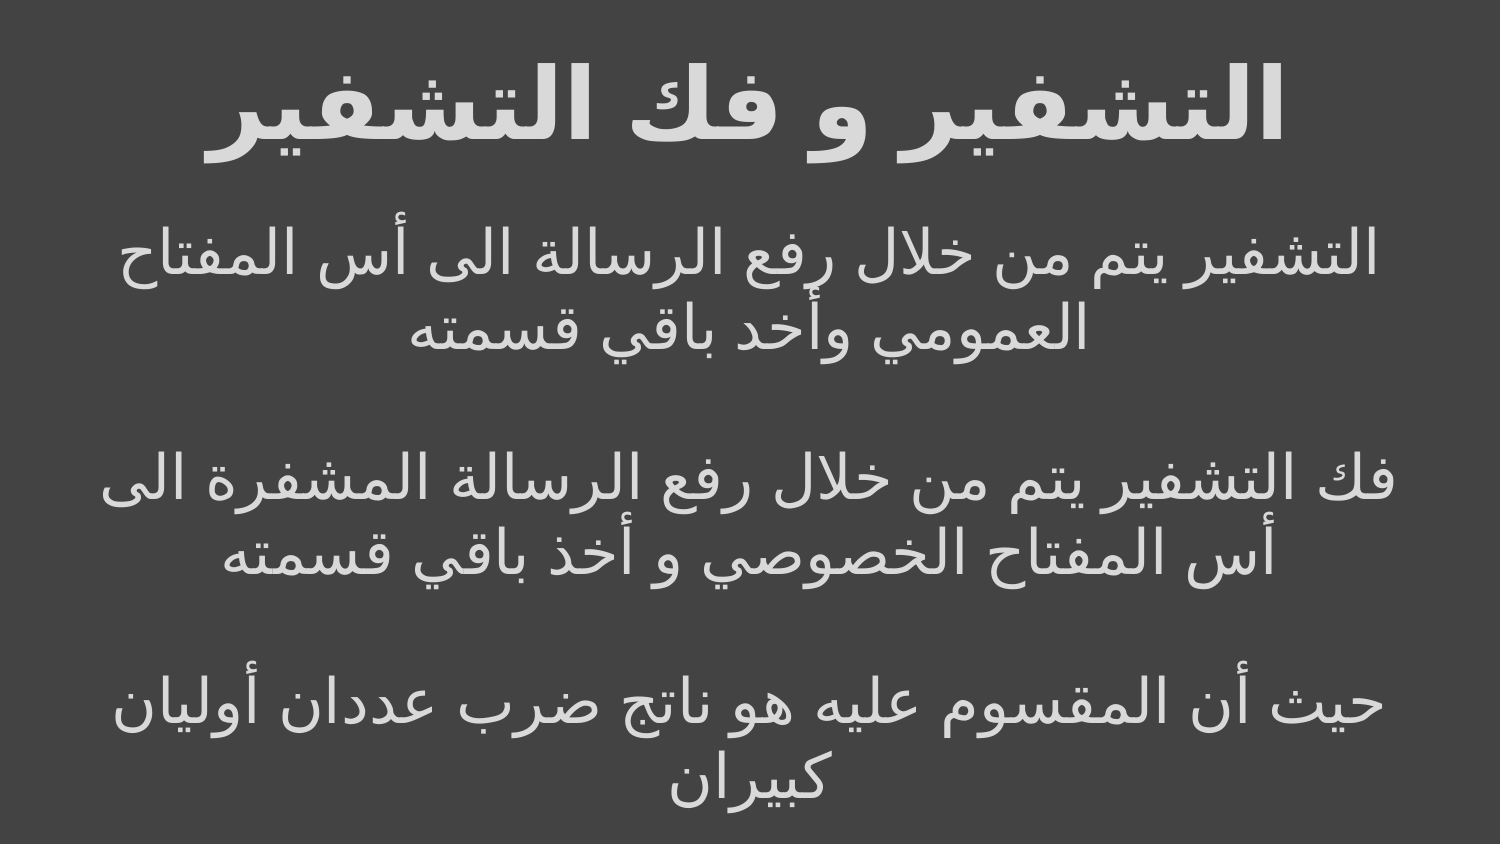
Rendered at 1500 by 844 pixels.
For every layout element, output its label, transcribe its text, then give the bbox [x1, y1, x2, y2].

title التشفير و فك التشفير [75, 33, 1425, 175]
list التشفير يتم من خلال رفع الرسالة الى أس المفتاح العمومي وأخد باقي قسمته فك التشفير يتم من خلال رفع الرسالة المشفرة الى أس المفتاح الخصوصي و أخذ باقي قسمته حيث أن المقسوم عليه هو ناتج ضرب عددان أوليان كبيران [75, 196, 1425, 808]
